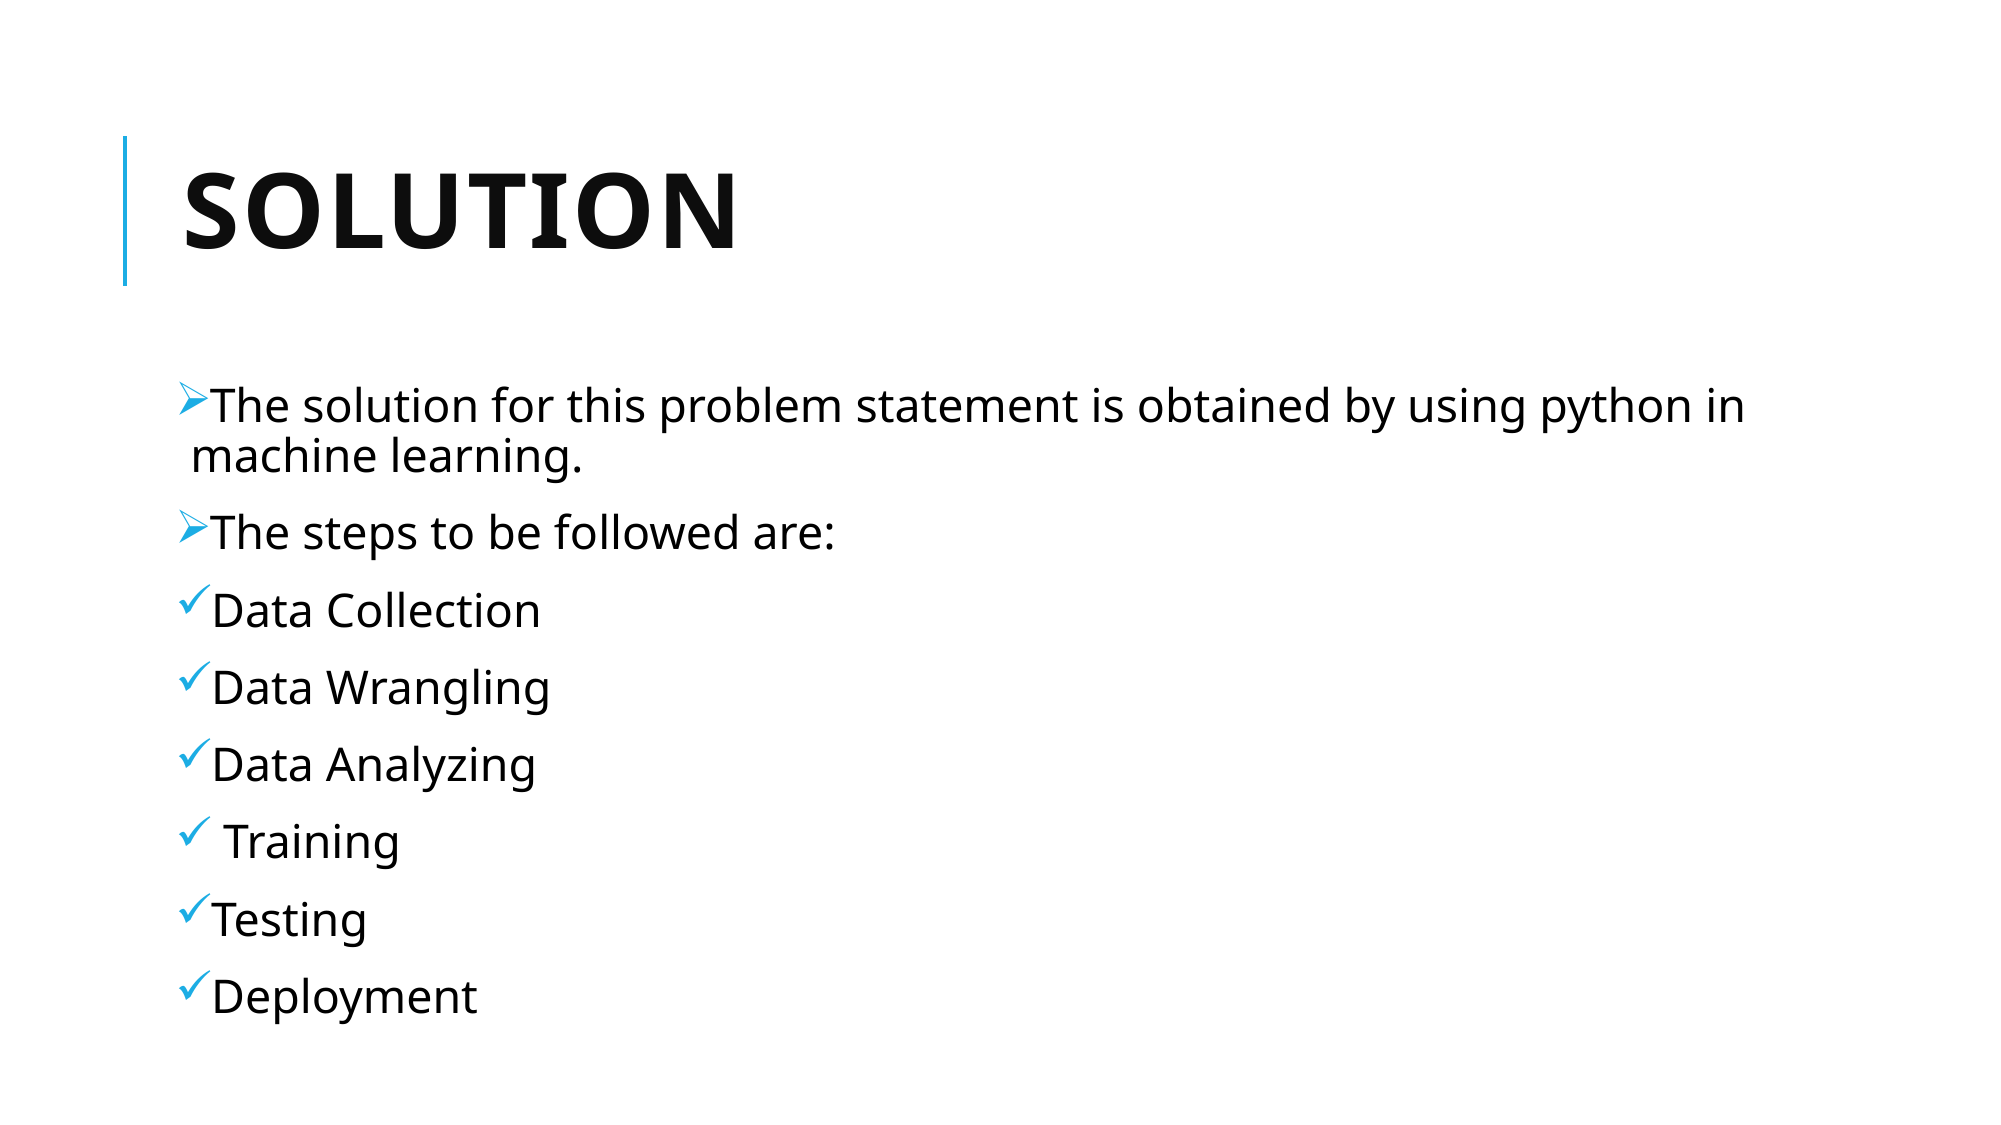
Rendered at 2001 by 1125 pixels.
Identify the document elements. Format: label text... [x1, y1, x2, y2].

title Solution [168, 96, 1763, 342]
list The solution for this problem statement is obtained by using python in machine learning. The steps to be followed are: Data Collection Data Wrangling Data Analyzing Training Testing Deployment [168, 375, 1763, 1035]
